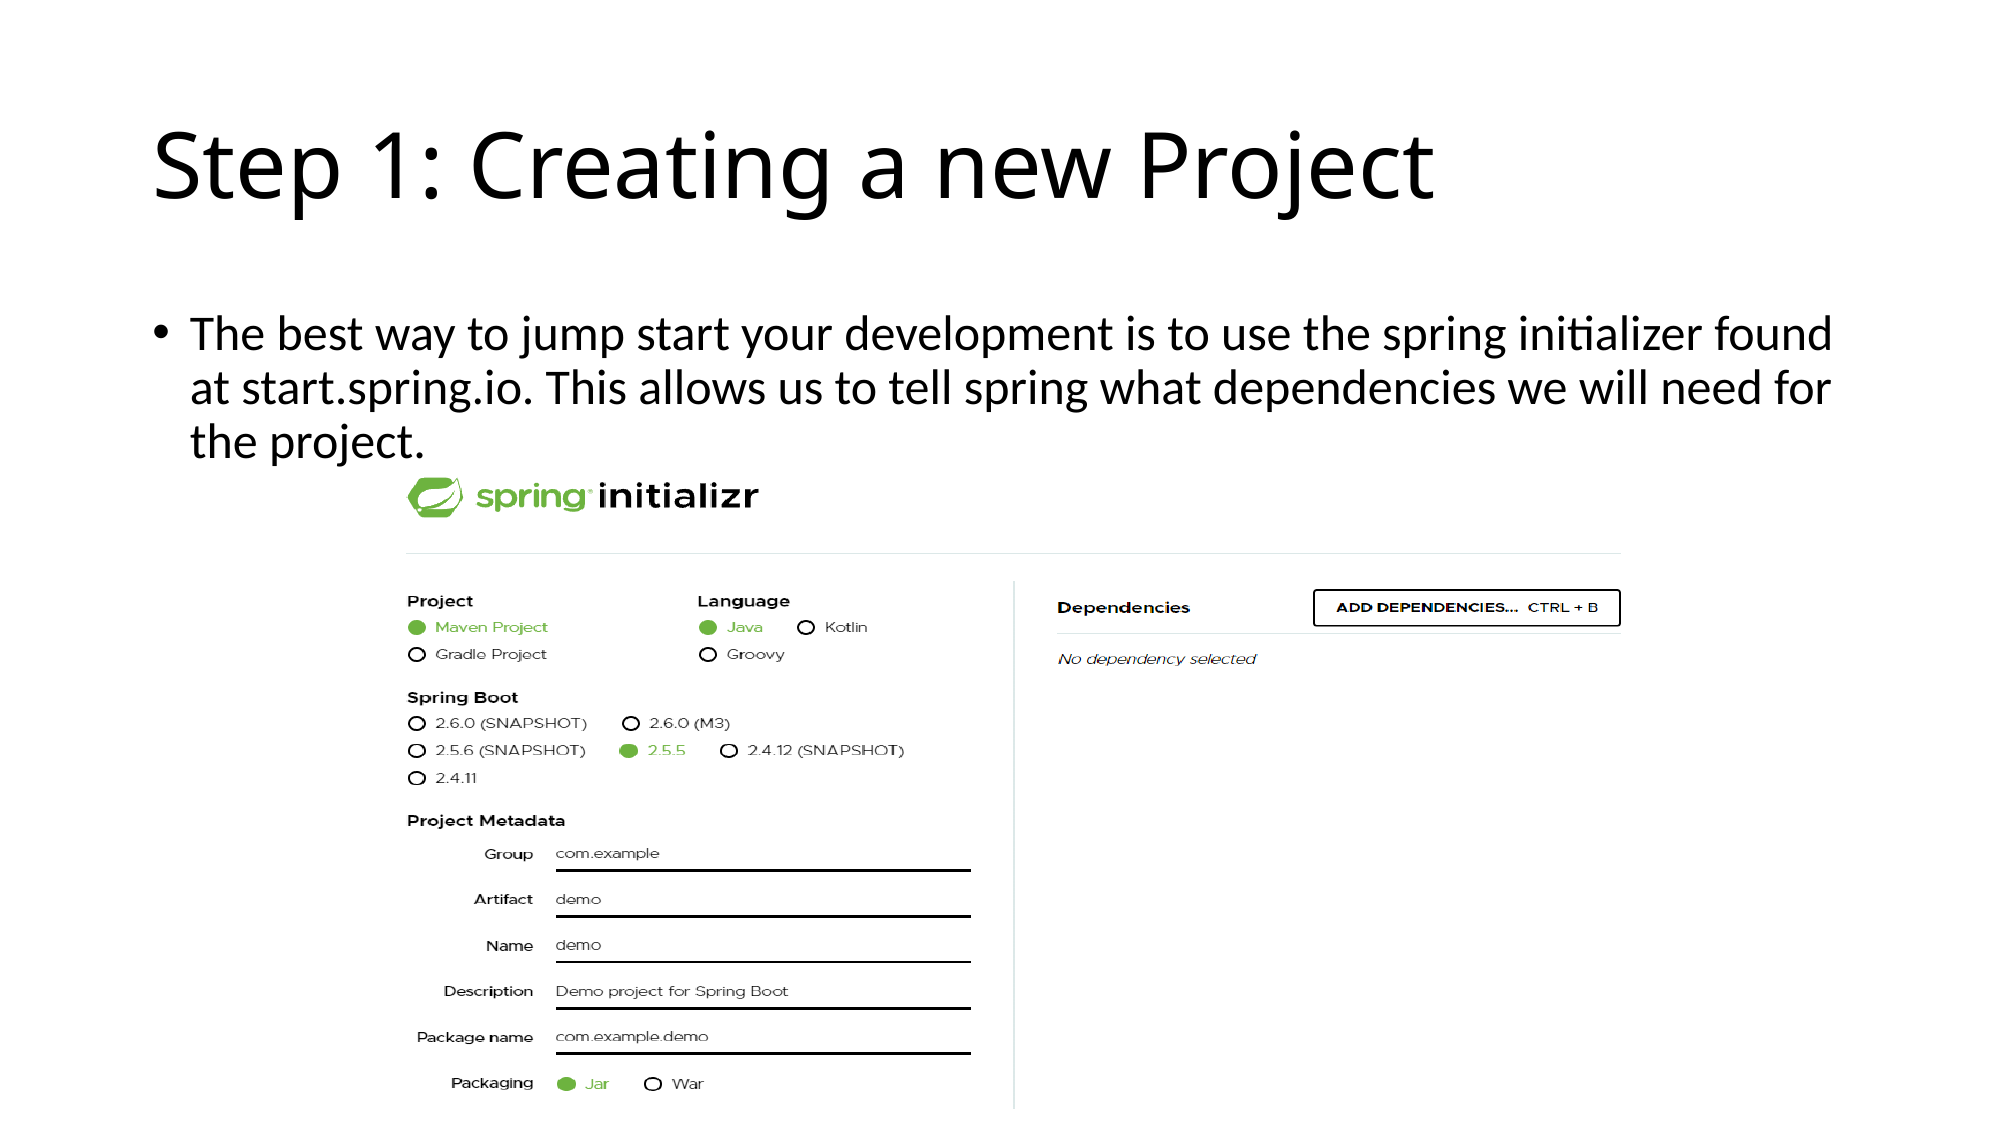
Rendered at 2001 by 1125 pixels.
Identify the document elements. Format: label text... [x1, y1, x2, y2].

list The best way to jump start your development is to use the spring initializer found at start.spring.io. This allows us to tell spring what dependencies we will need for the project. [137, 299, 1863, 1014]
picture [370, 469, 1660, 1109]
title Step 1: Creating a new Project [137, 59, 1863, 278]
